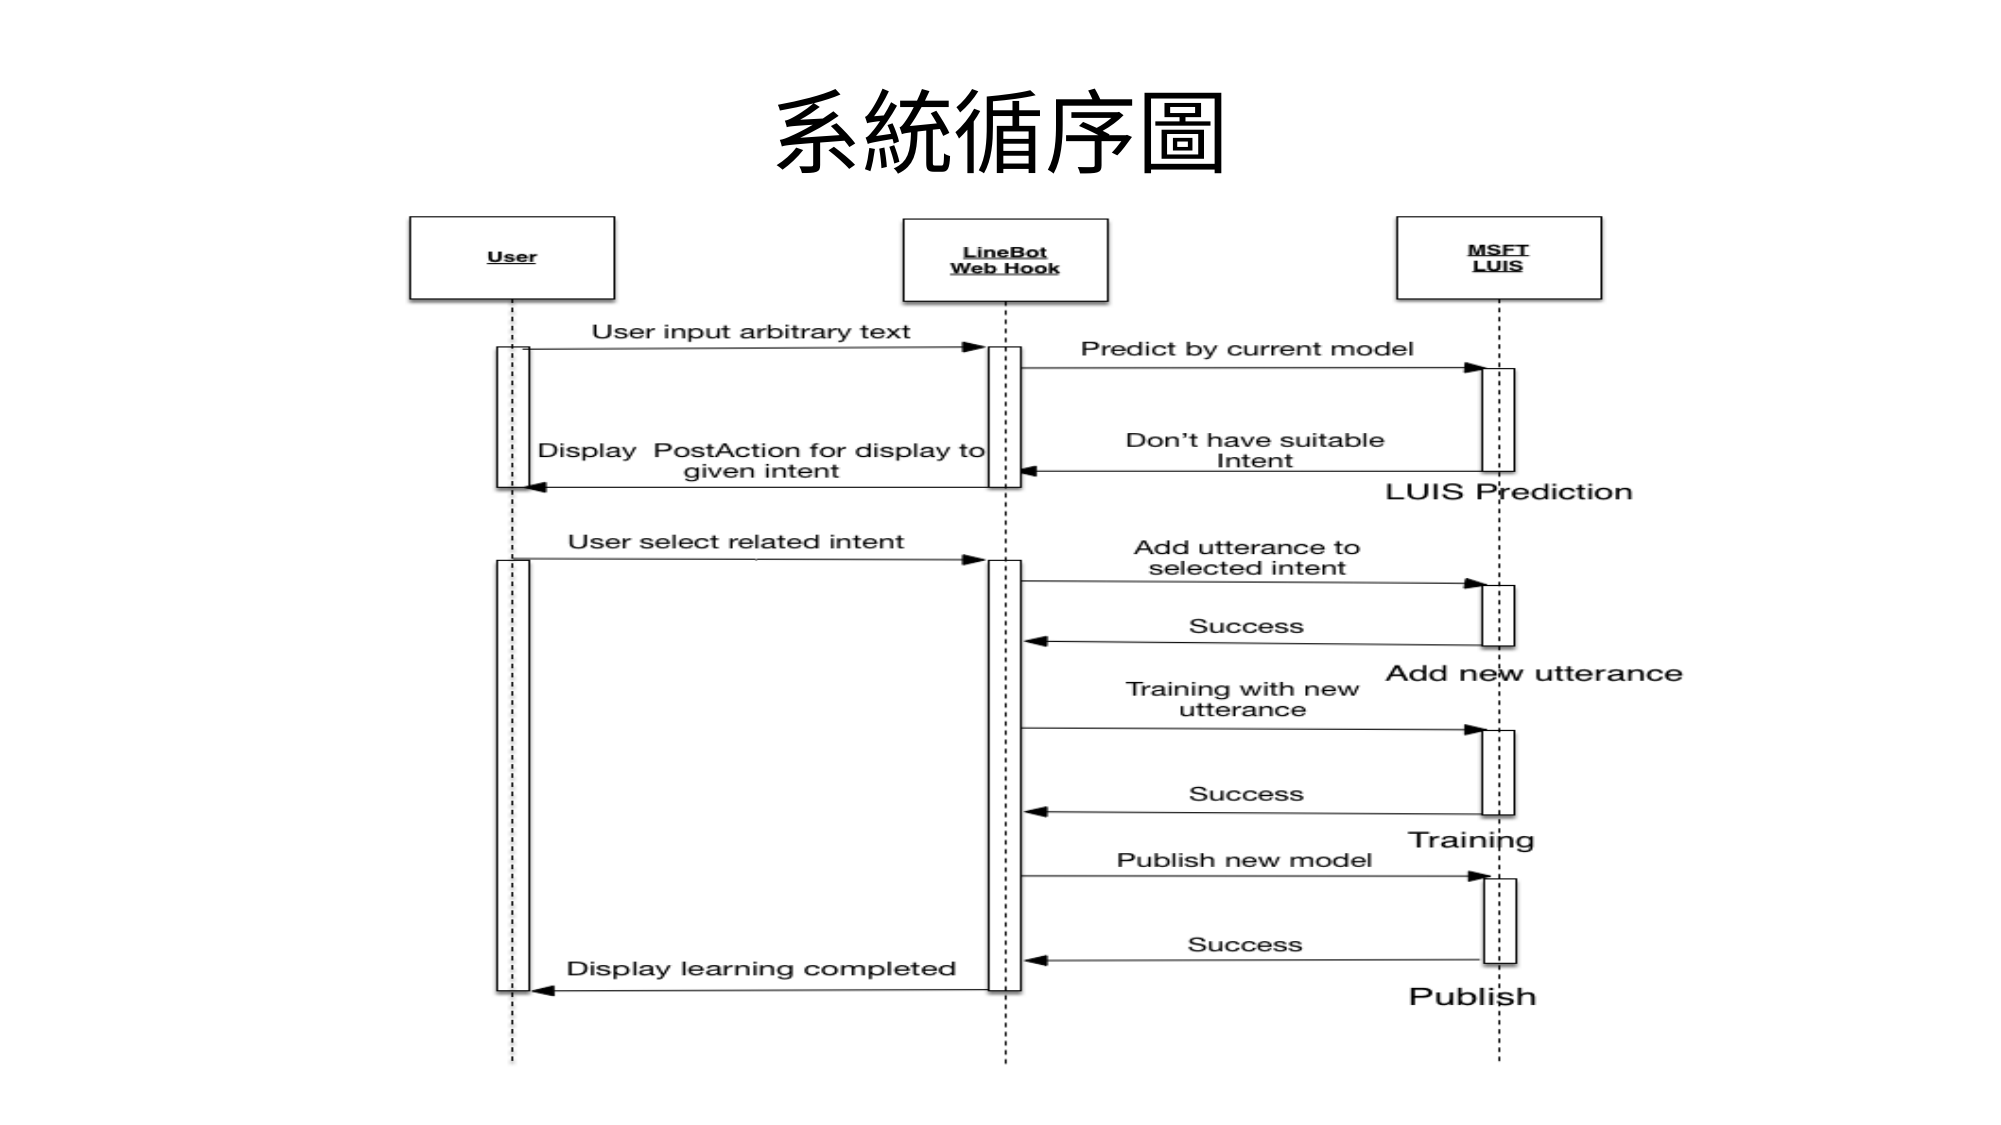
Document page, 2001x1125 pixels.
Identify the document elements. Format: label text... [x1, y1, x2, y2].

picture [404, 214, 1686, 1069]
title 系統循序圖 [137, 59, 1863, 215]
